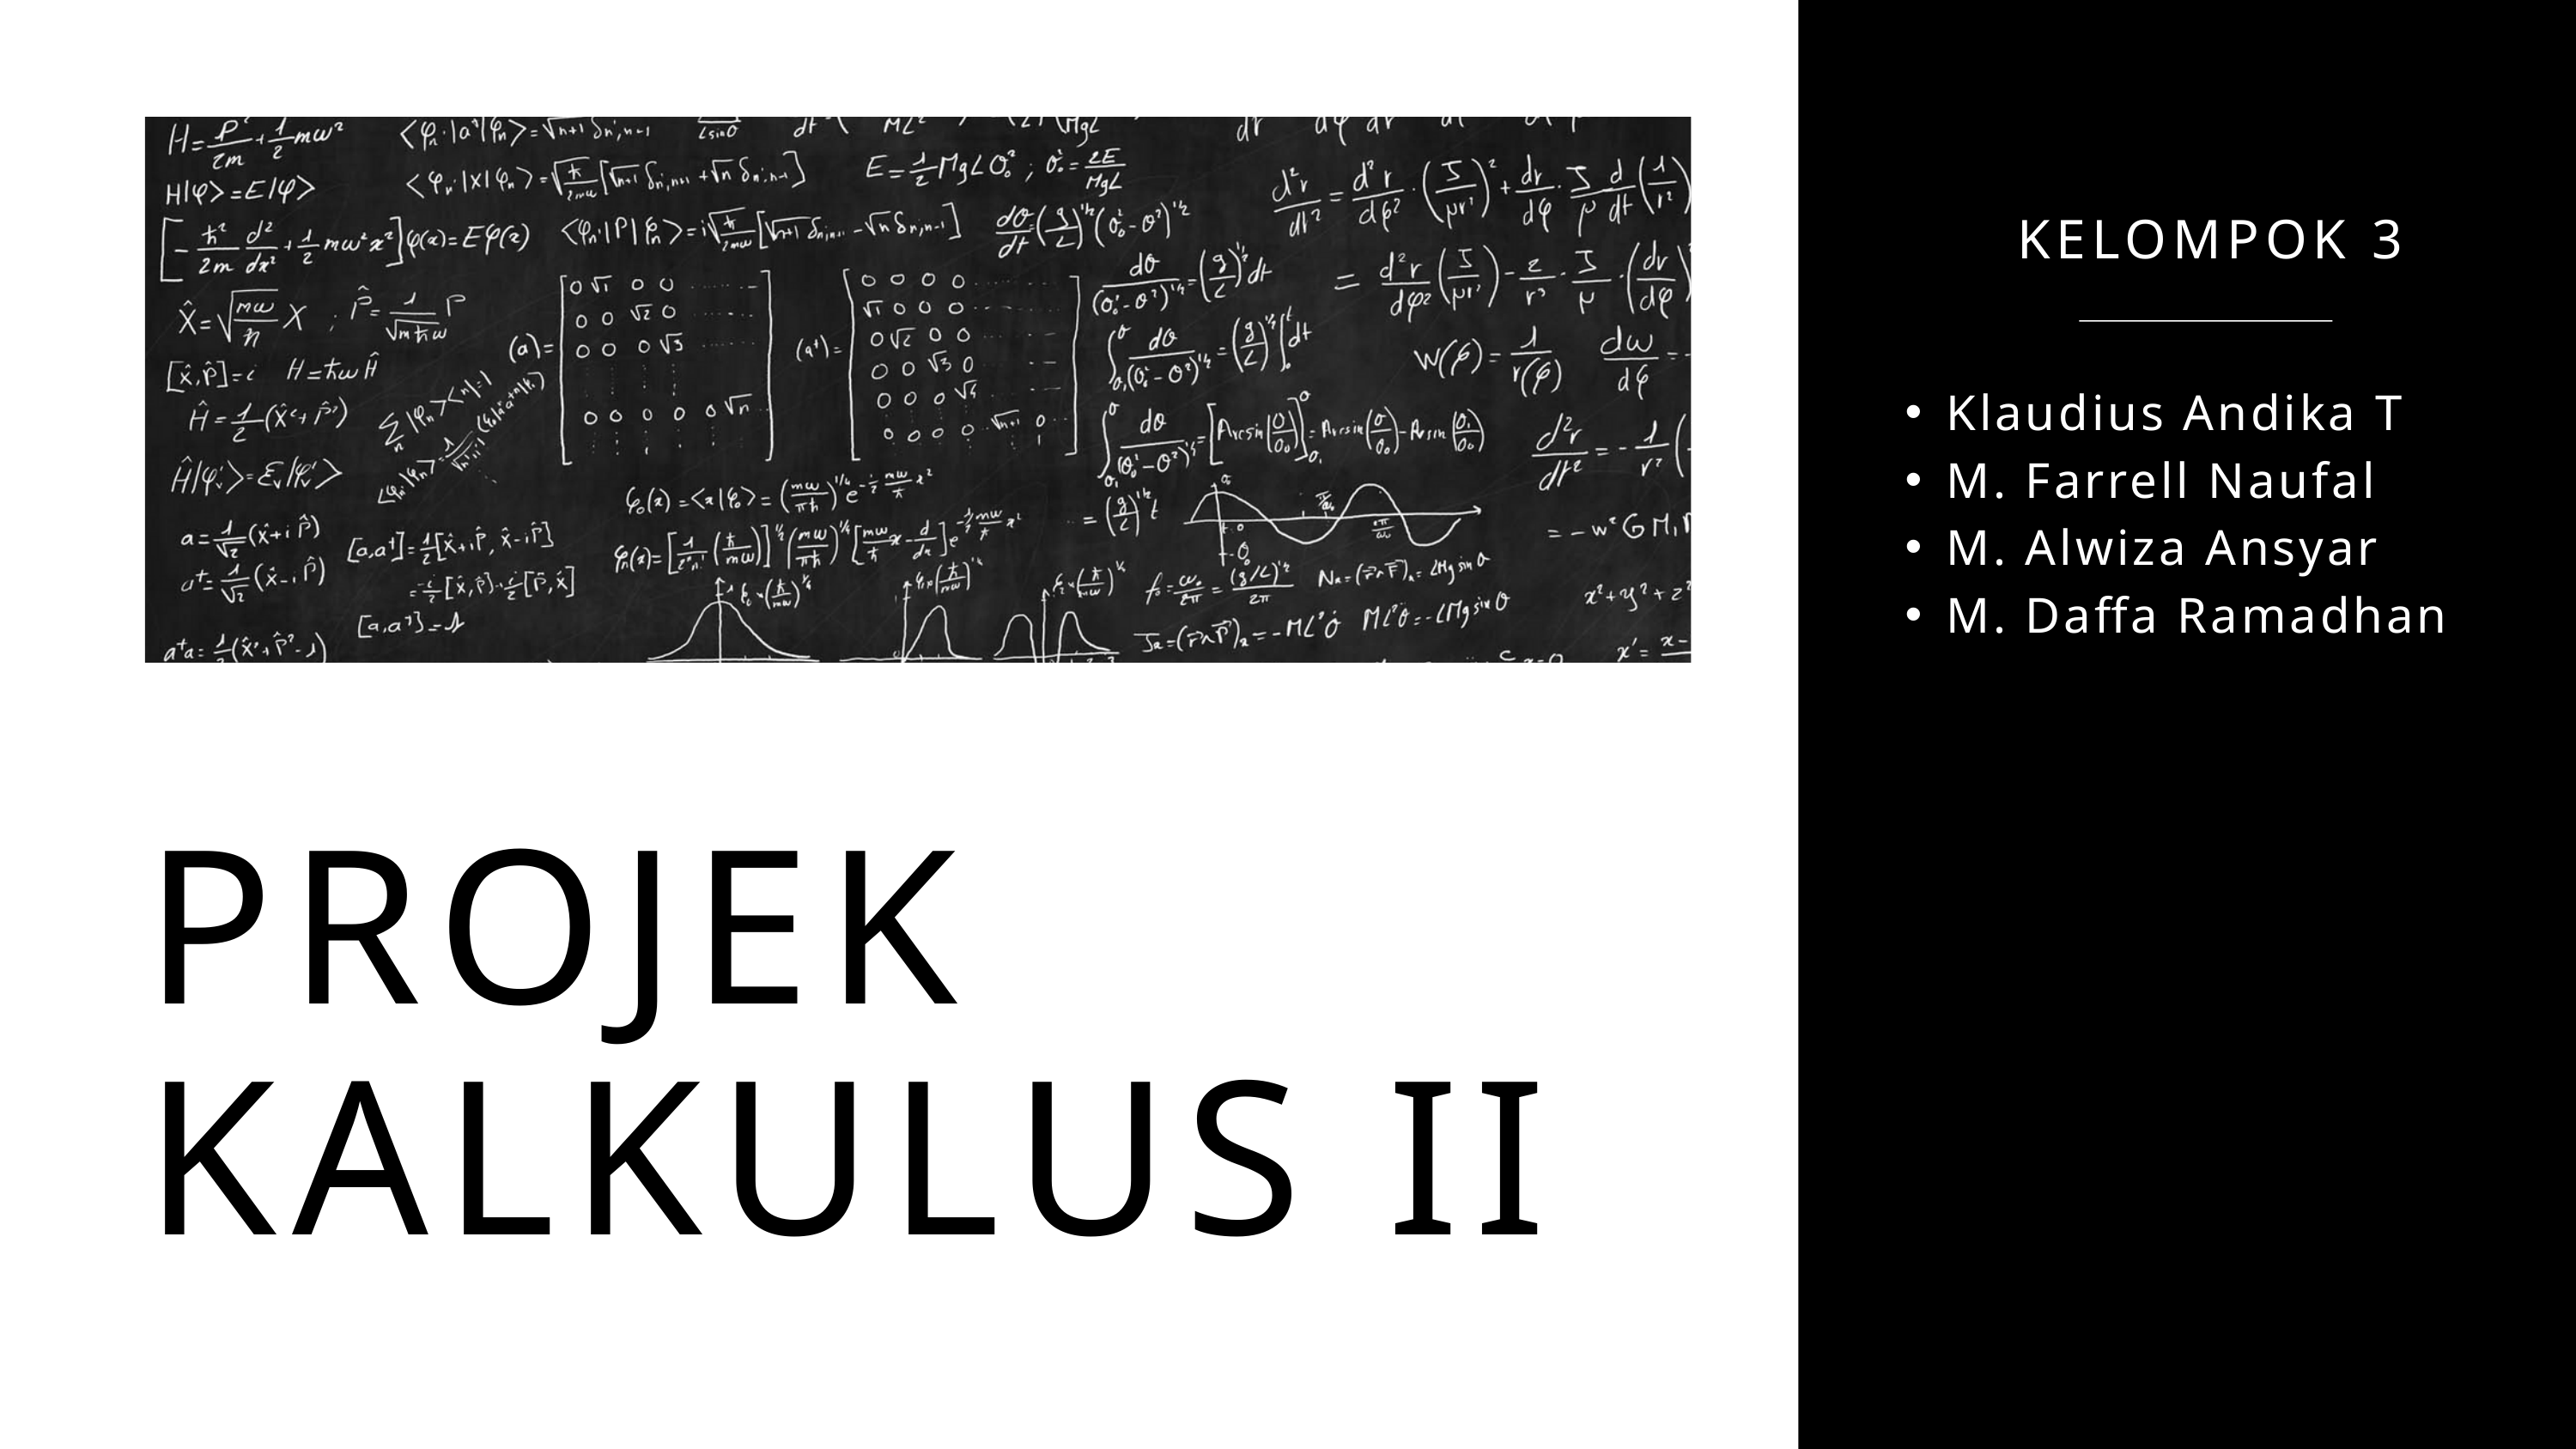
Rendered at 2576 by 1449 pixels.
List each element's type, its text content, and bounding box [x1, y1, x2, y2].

text_box PROJEK KALKULUS II [144, 815, 1701, 1278]
picture [144, 117, 1692, 663]
text_box [1798, 0, 2576, 1449]
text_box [1863, 201, 2549, 637]
